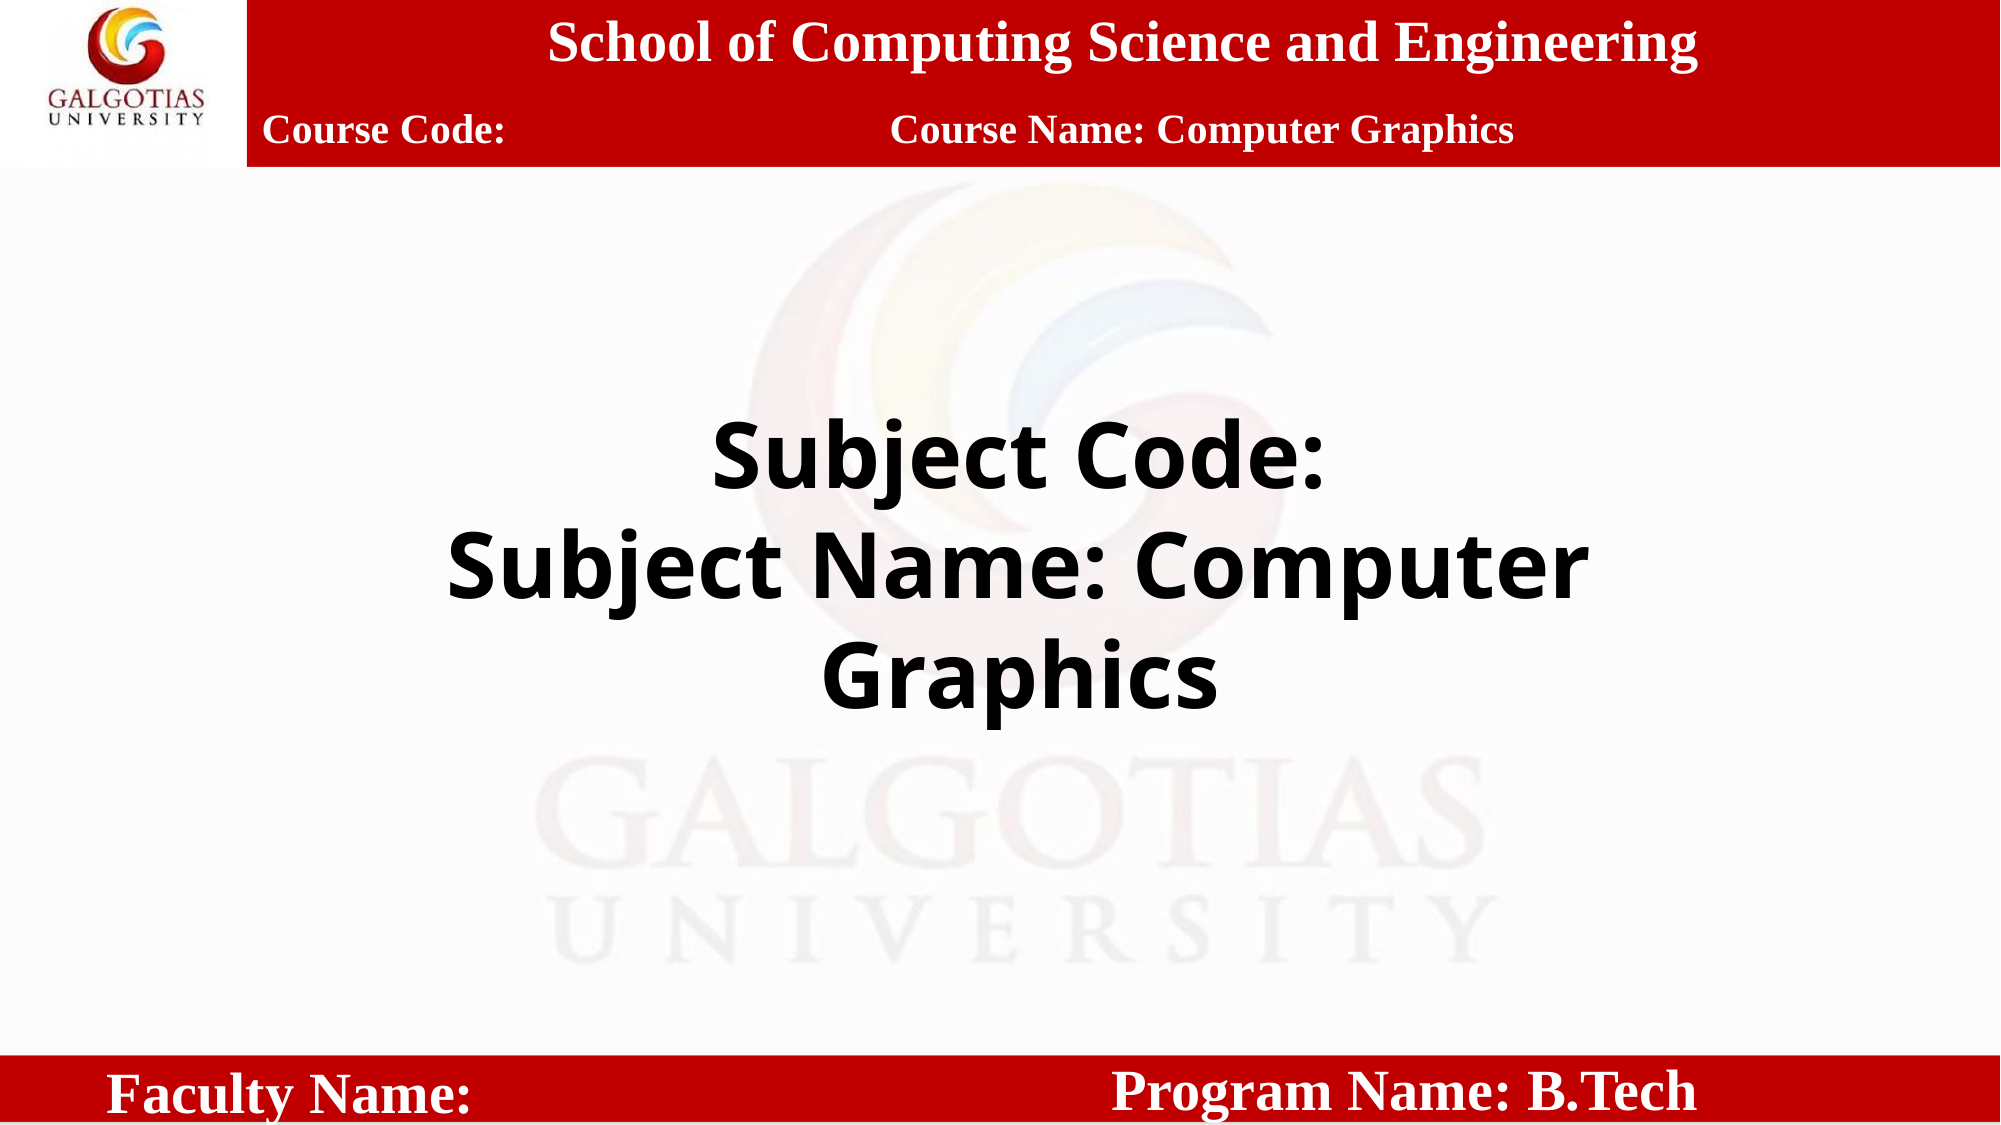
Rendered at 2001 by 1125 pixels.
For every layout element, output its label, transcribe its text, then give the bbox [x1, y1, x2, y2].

text_box Subject Code: Subject Name: Computer Graphics [301, 290, 1738, 833]
list Program Name: B.Tech [1096, 1052, 1908, 1122]
picture [0, 0, 2001, 1125]
list Course Code: [246, 100, 874, 167]
list Course Name: Computer Graphics [874, 100, 2000, 167]
list Faculty Name: [92, 1055, 1067, 1125]
list School of Computing Science and Engineering [335, 3, 1912, 100]
